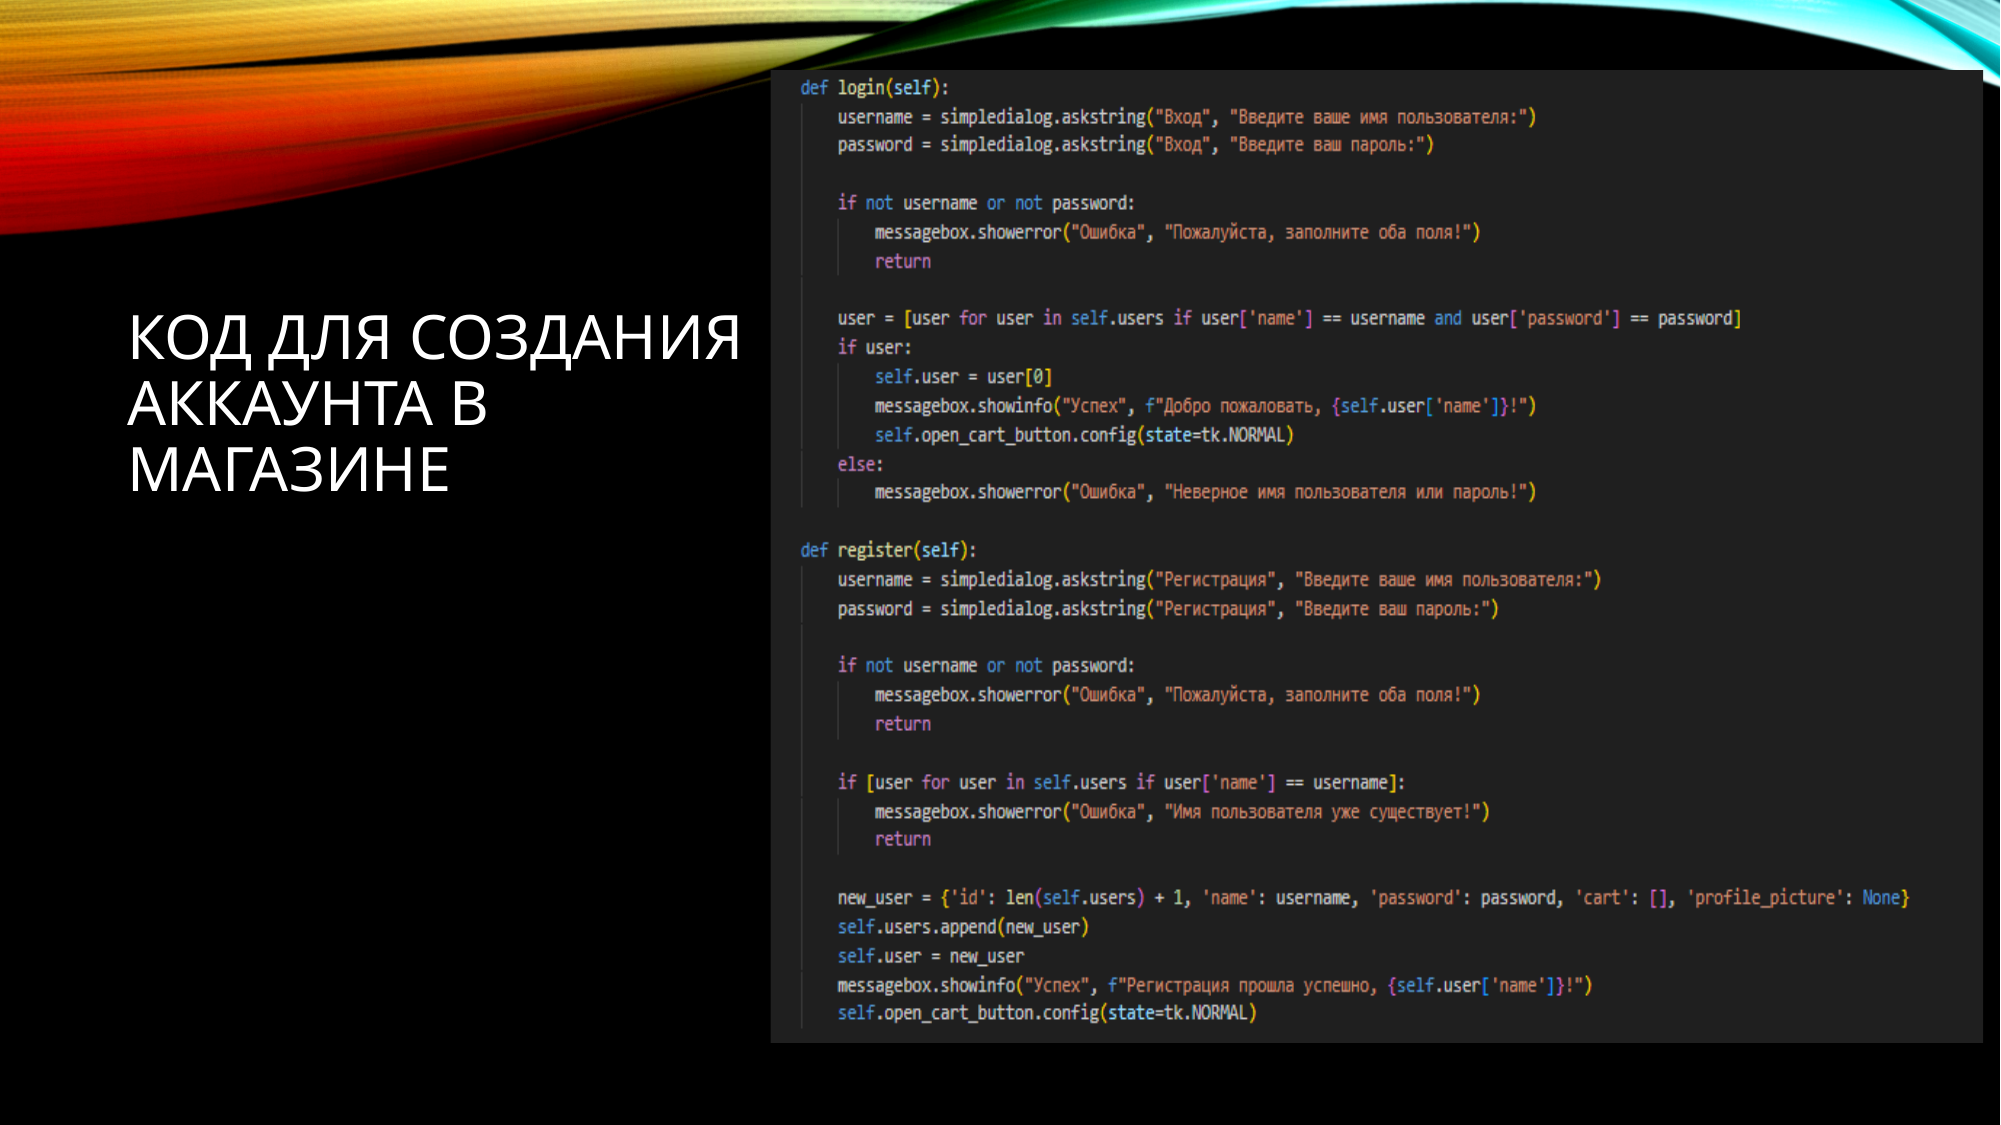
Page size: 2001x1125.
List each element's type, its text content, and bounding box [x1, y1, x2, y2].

title Код для создания Аккаунта в магазине [112, 249, 770, 513]
picture [0, 0, 2000, 237]
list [770, 69, 1984, 1043]
